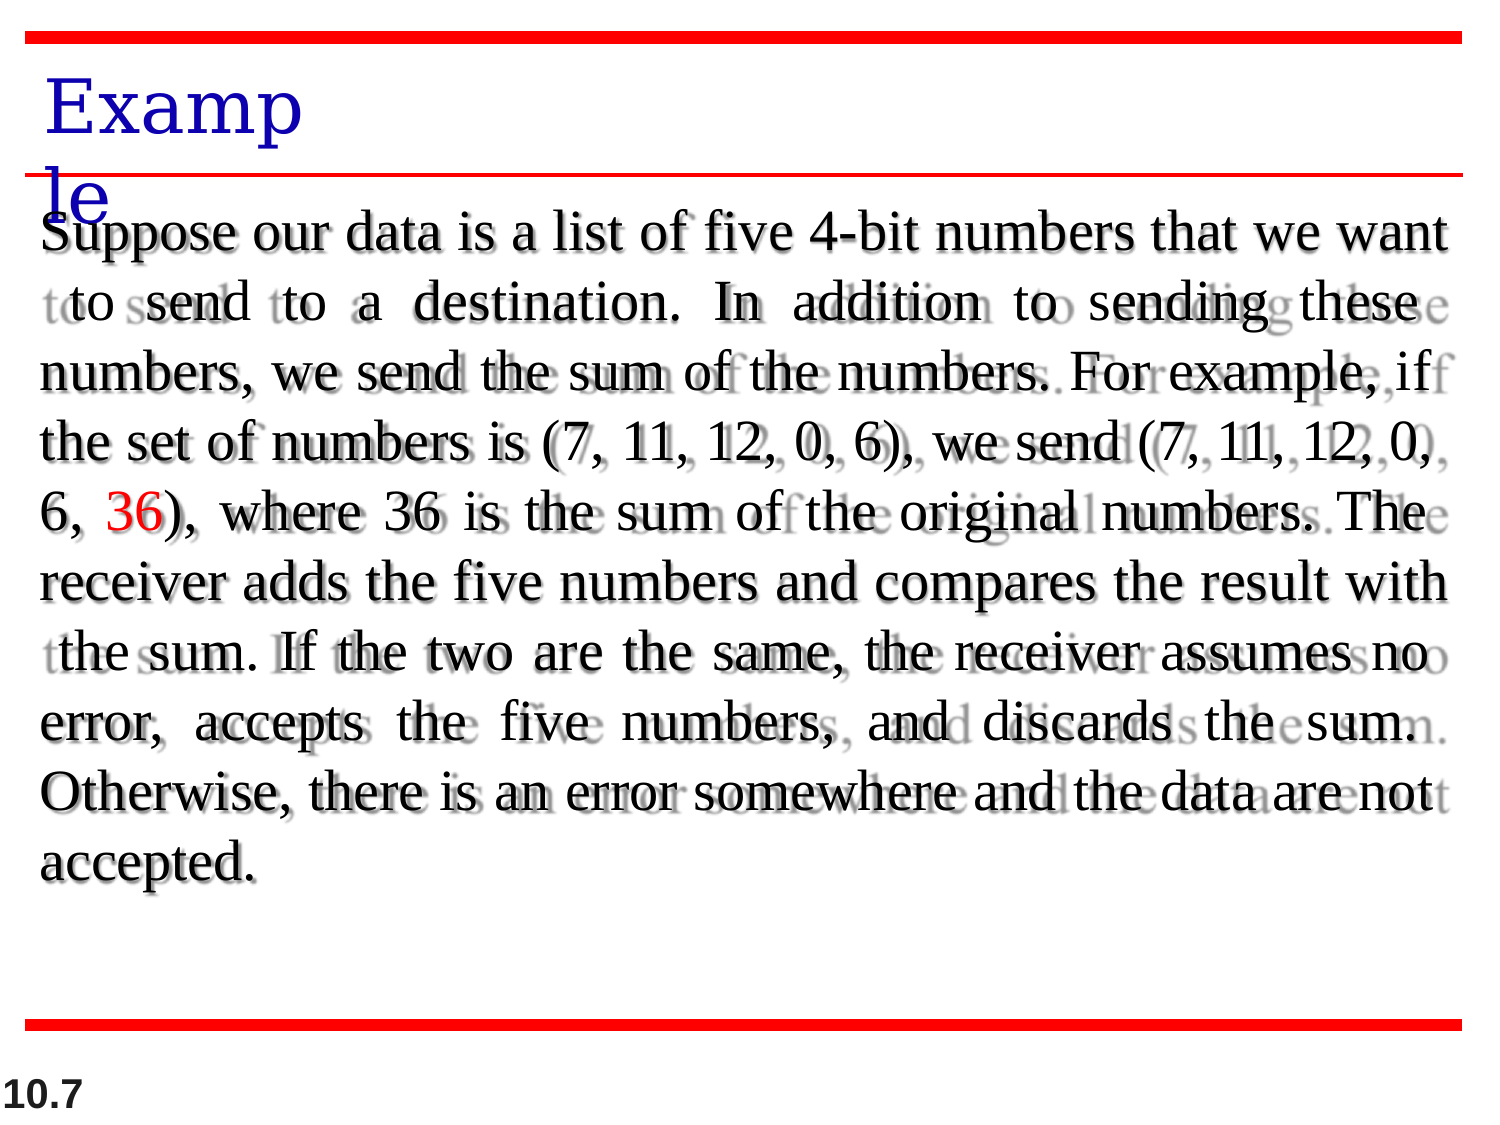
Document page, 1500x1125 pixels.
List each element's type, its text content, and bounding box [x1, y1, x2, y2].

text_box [3, 173, 1488, 935]
title Example [41, 56, 318, 171]
slide_number 10.2 [0, 1068, 90, 1125]
